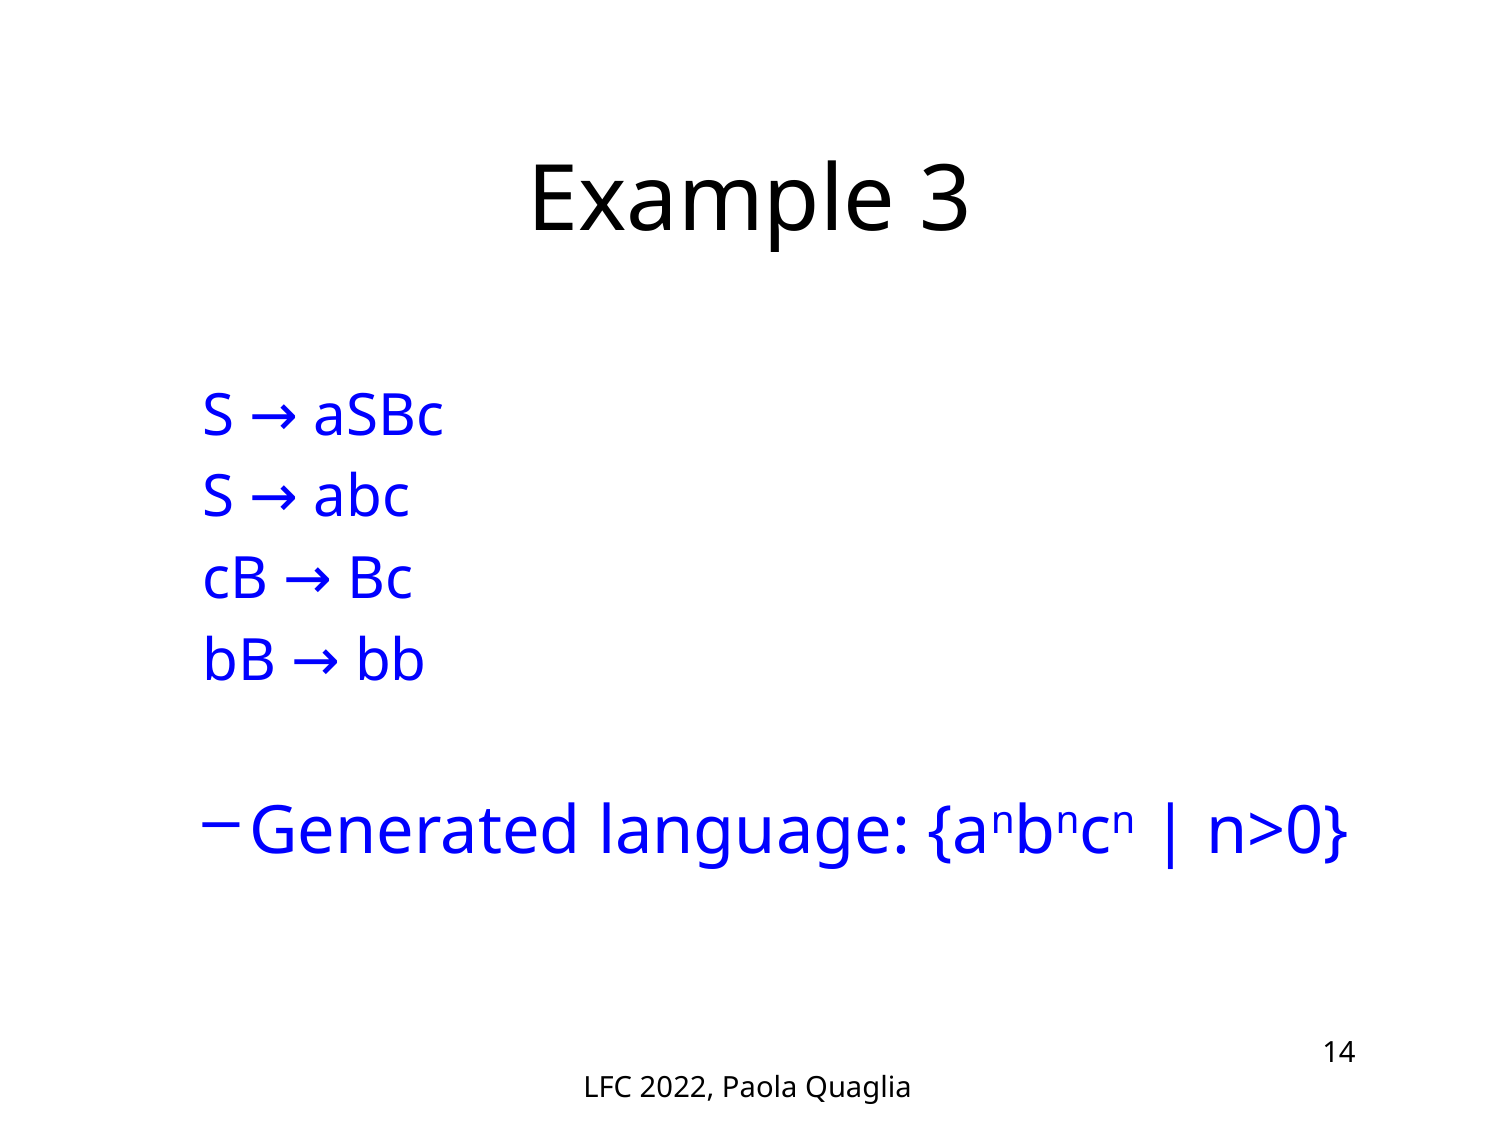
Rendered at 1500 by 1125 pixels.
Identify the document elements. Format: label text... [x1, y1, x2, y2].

slide_number 14 [1058, 1025, 1372, 1102]
title Example 3 [112, 99, 1388, 287]
footer LFC 2022, Paola Quaglia [510, 1025, 986, 1102]
list S → aSBc S → abc cB → Bc bB → bb Generated language: {anbncn | n>0} [112, 287, 1388, 963]
